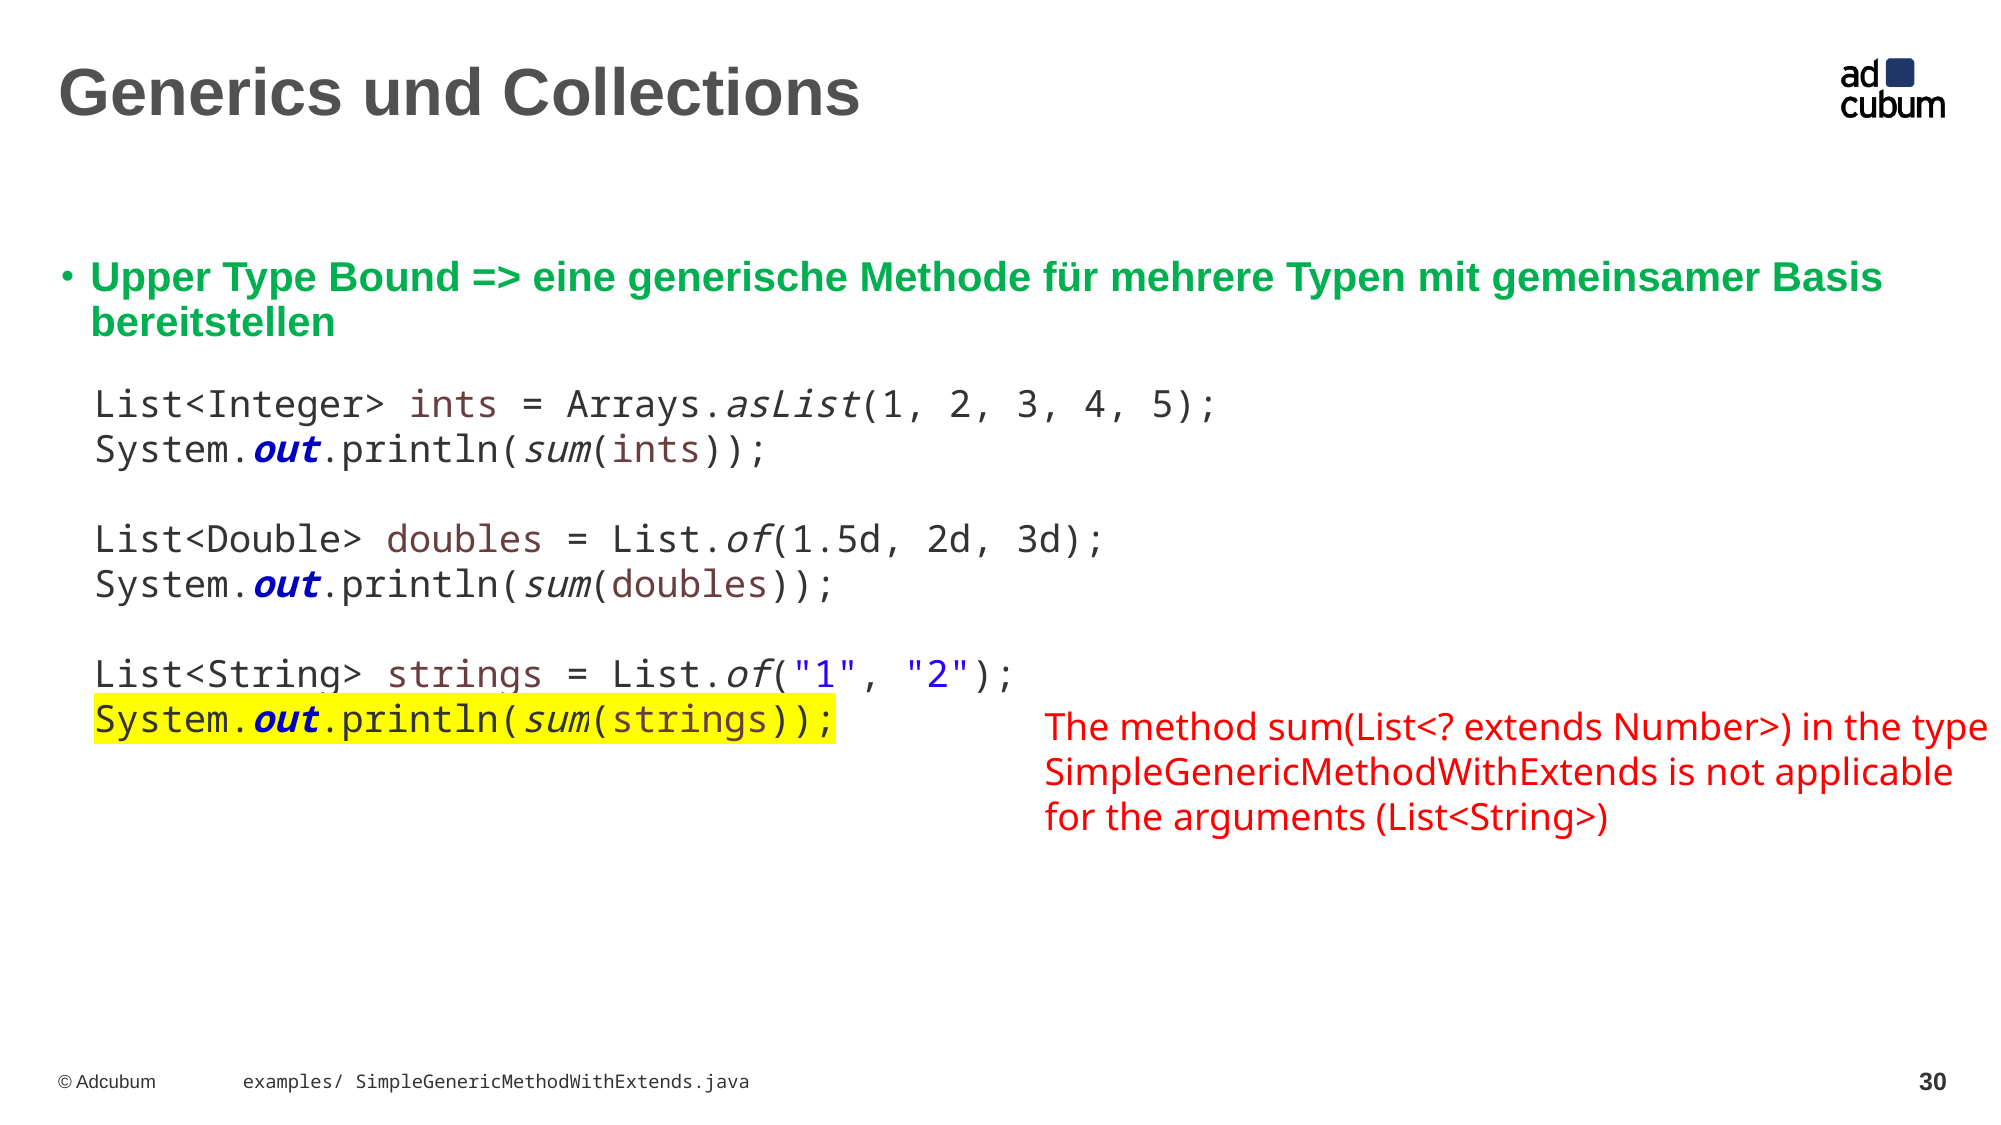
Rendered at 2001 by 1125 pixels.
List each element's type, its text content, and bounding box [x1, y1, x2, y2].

slide_number 30 [1744, 1065, 1948, 1093]
footer examples/ SimpleGenericMethodWithExtends.java [242, 1066, 1674, 1093]
title Generics und Collections [59, 58, 1756, 186]
list Upper Type Bound => eine generische Methode für mehrere Typen mit gemeinsamer Basis bereitstellen [60, 255, 1948, 1047]
text_box The method sum(List<? extends Number>) in the type SimpleGenericMethodWithExtends is not applicable for the arguments (List<String>) [1029, 695, 2000, 845]
text_box List<Integer> ints = Arrays.asList(1, 2, 3, 4, 5); System.out.println(sum(ints)); List<Double> doubles = List.of(1.5d, 2d, 3d); System.out.println(sum(doubles)); List<String> strings = List.of("1", "2"); System.out.println(sum(strings)); [79, 373, 1594, 748]
picture [1841, 58, 1945, 118]
